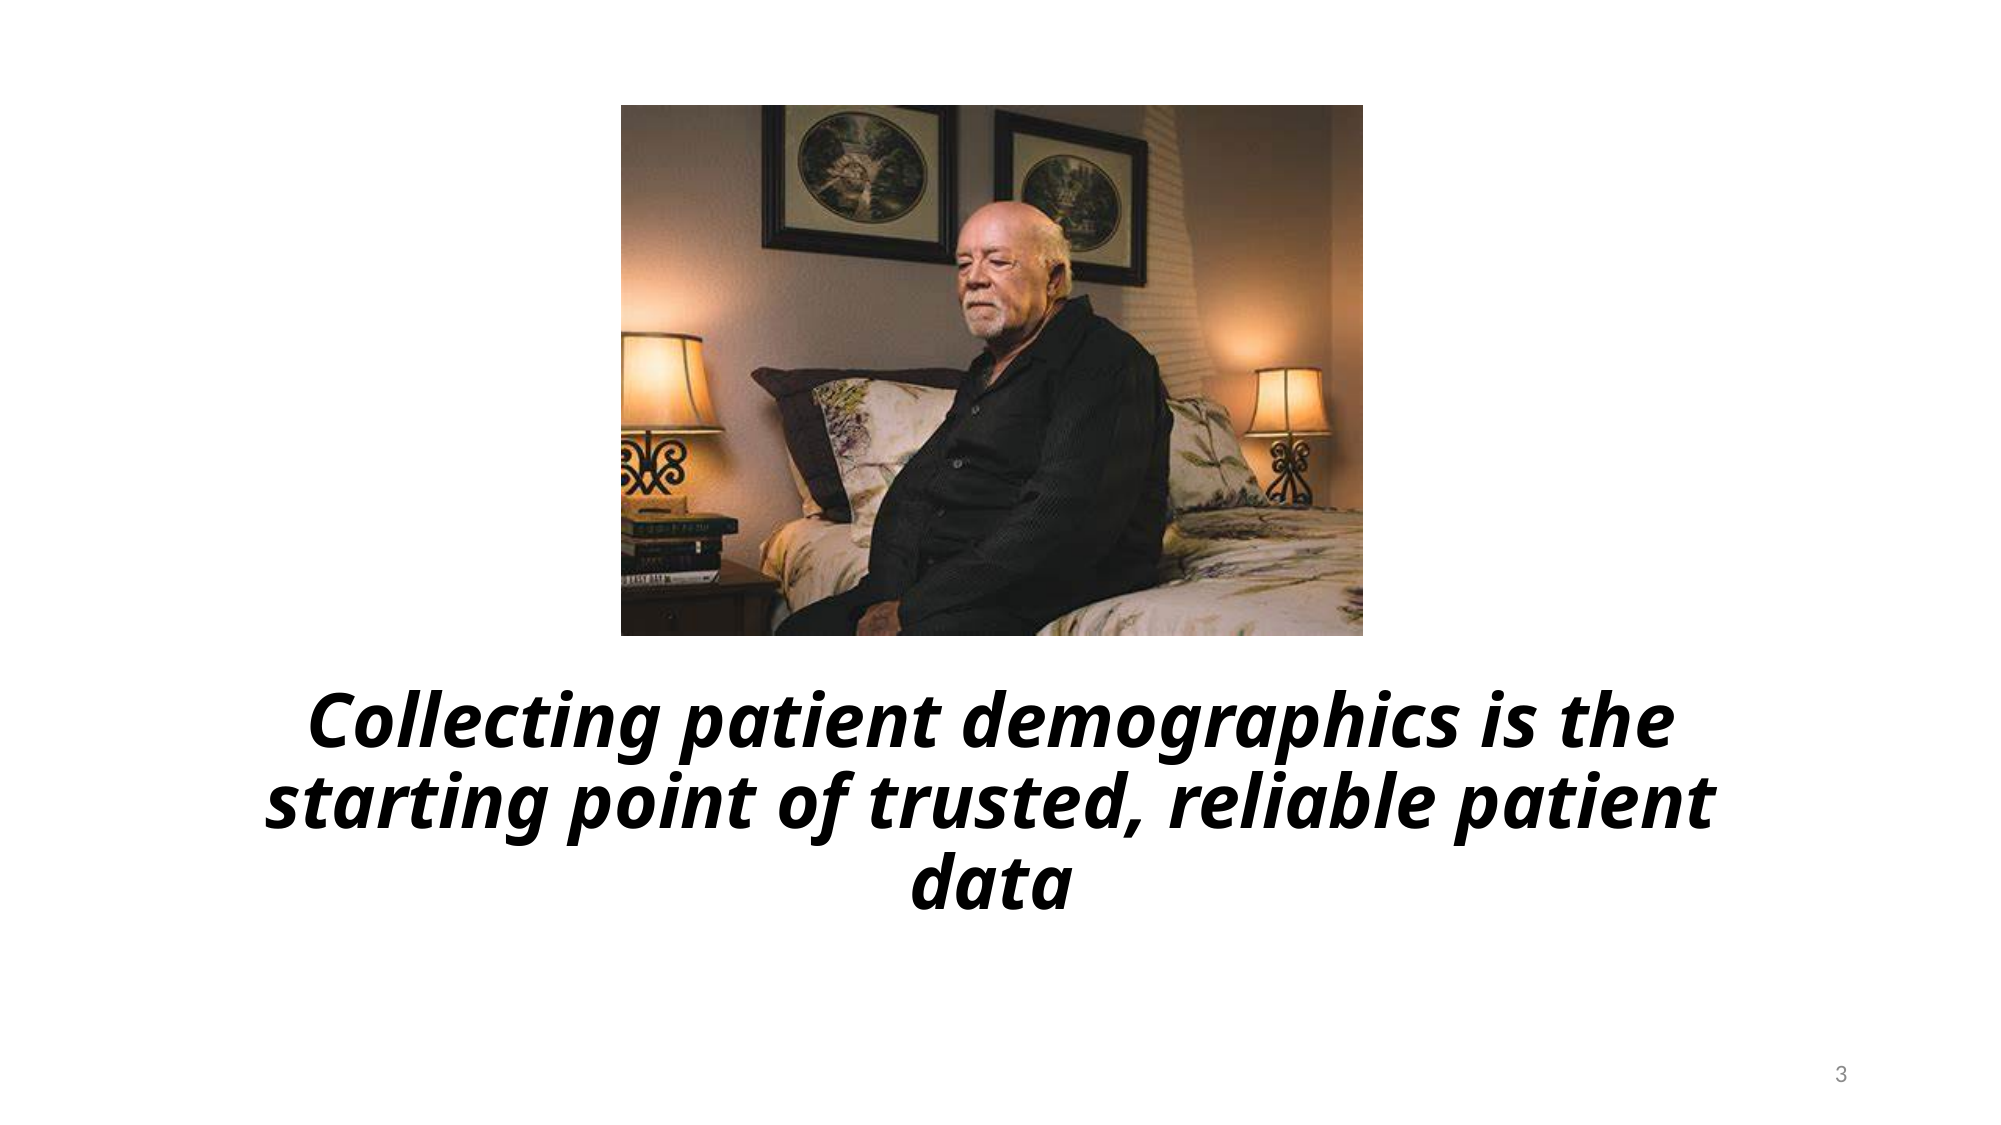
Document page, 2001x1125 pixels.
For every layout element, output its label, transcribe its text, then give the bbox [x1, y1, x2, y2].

slide_number 3 [1412, 1042, 1863, 1103]
title Collecting patient demographics is the starting point of trusted, reliable patient data [246, 707, 1738, 934]
picture [621, 105, 1363, 636]
